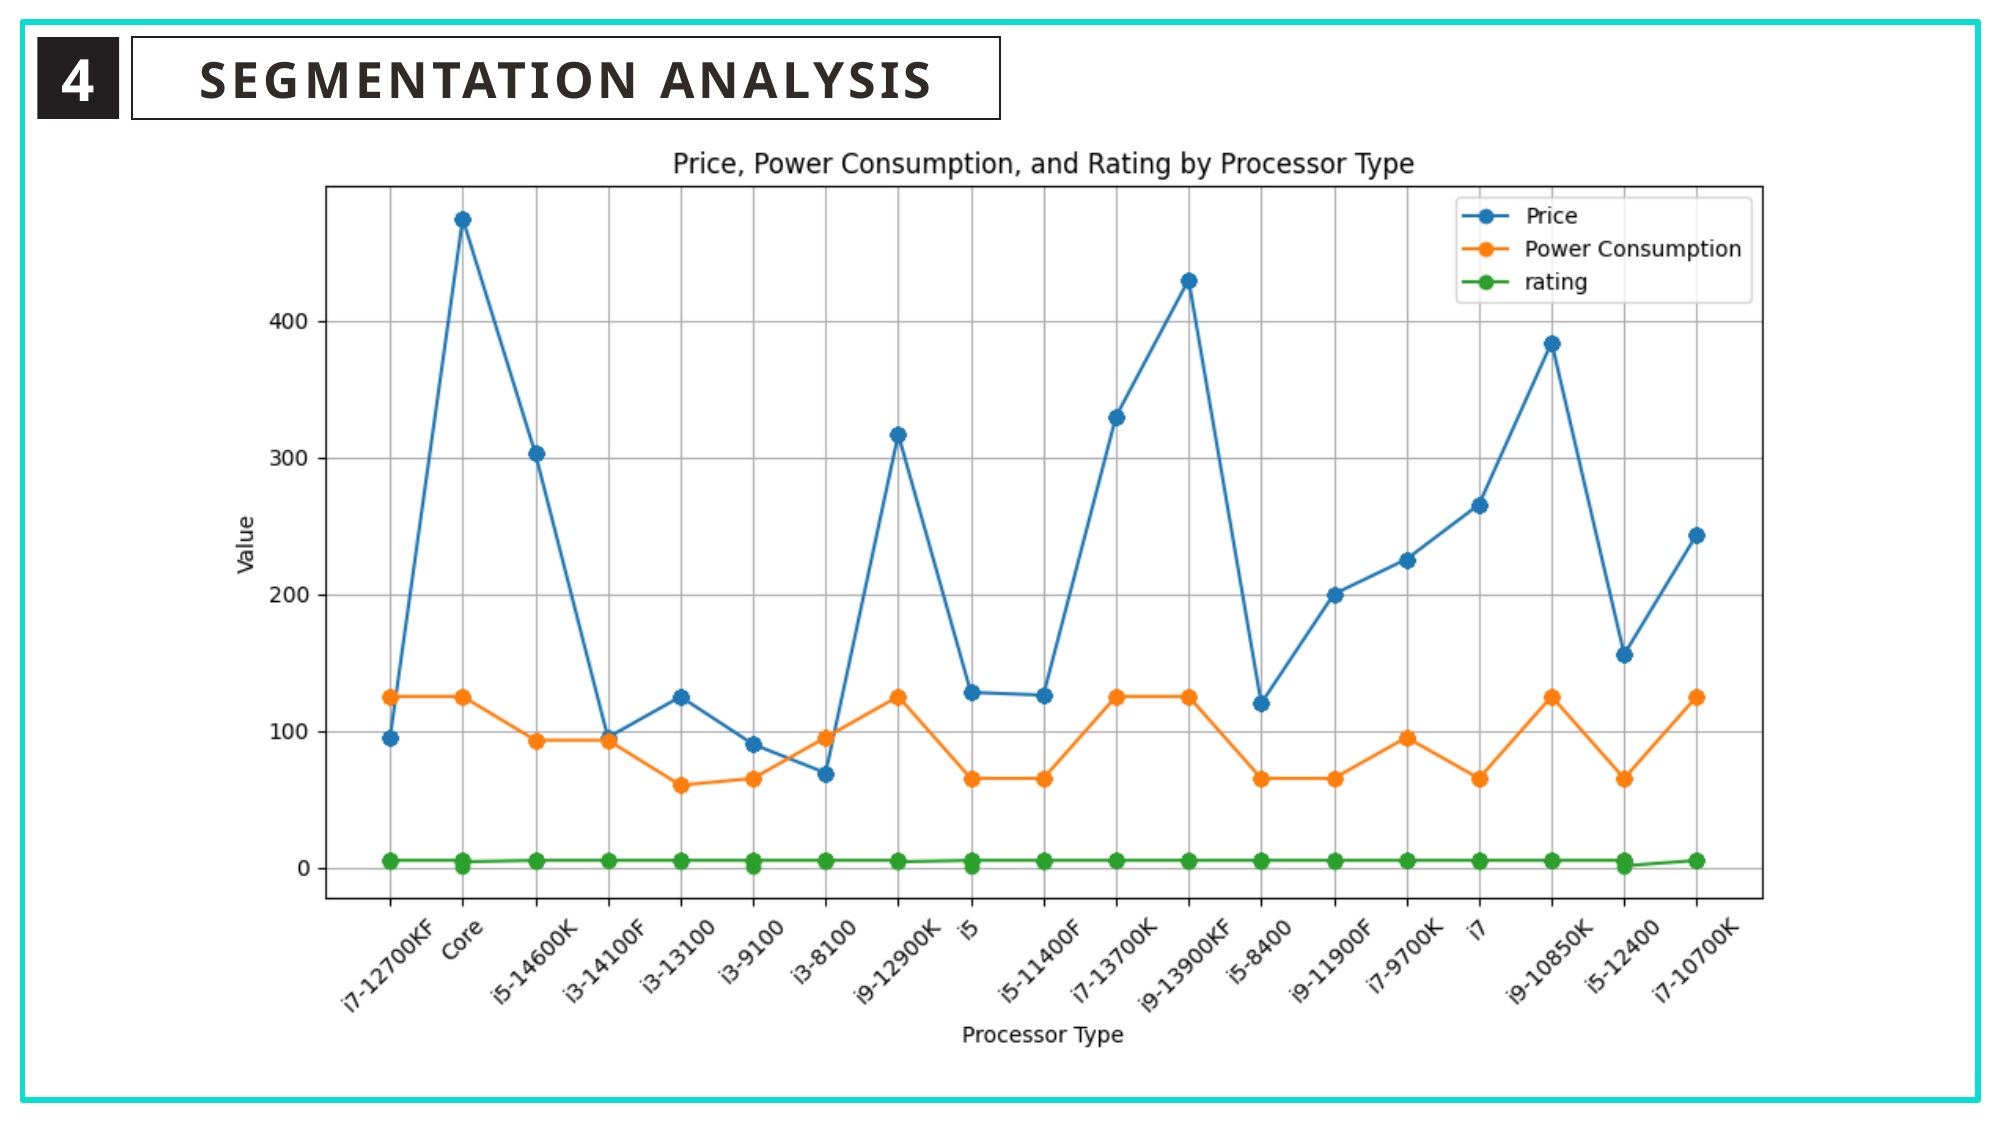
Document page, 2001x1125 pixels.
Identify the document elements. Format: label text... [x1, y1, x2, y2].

text_box SEGMENTATION ANALYSIS [131, 36, 1001, 120]
text_box [22, 21, 1979, 1100]
picture [214, 128, 1786, 1071]
text_box 4 [36, 36, 120, 120]
